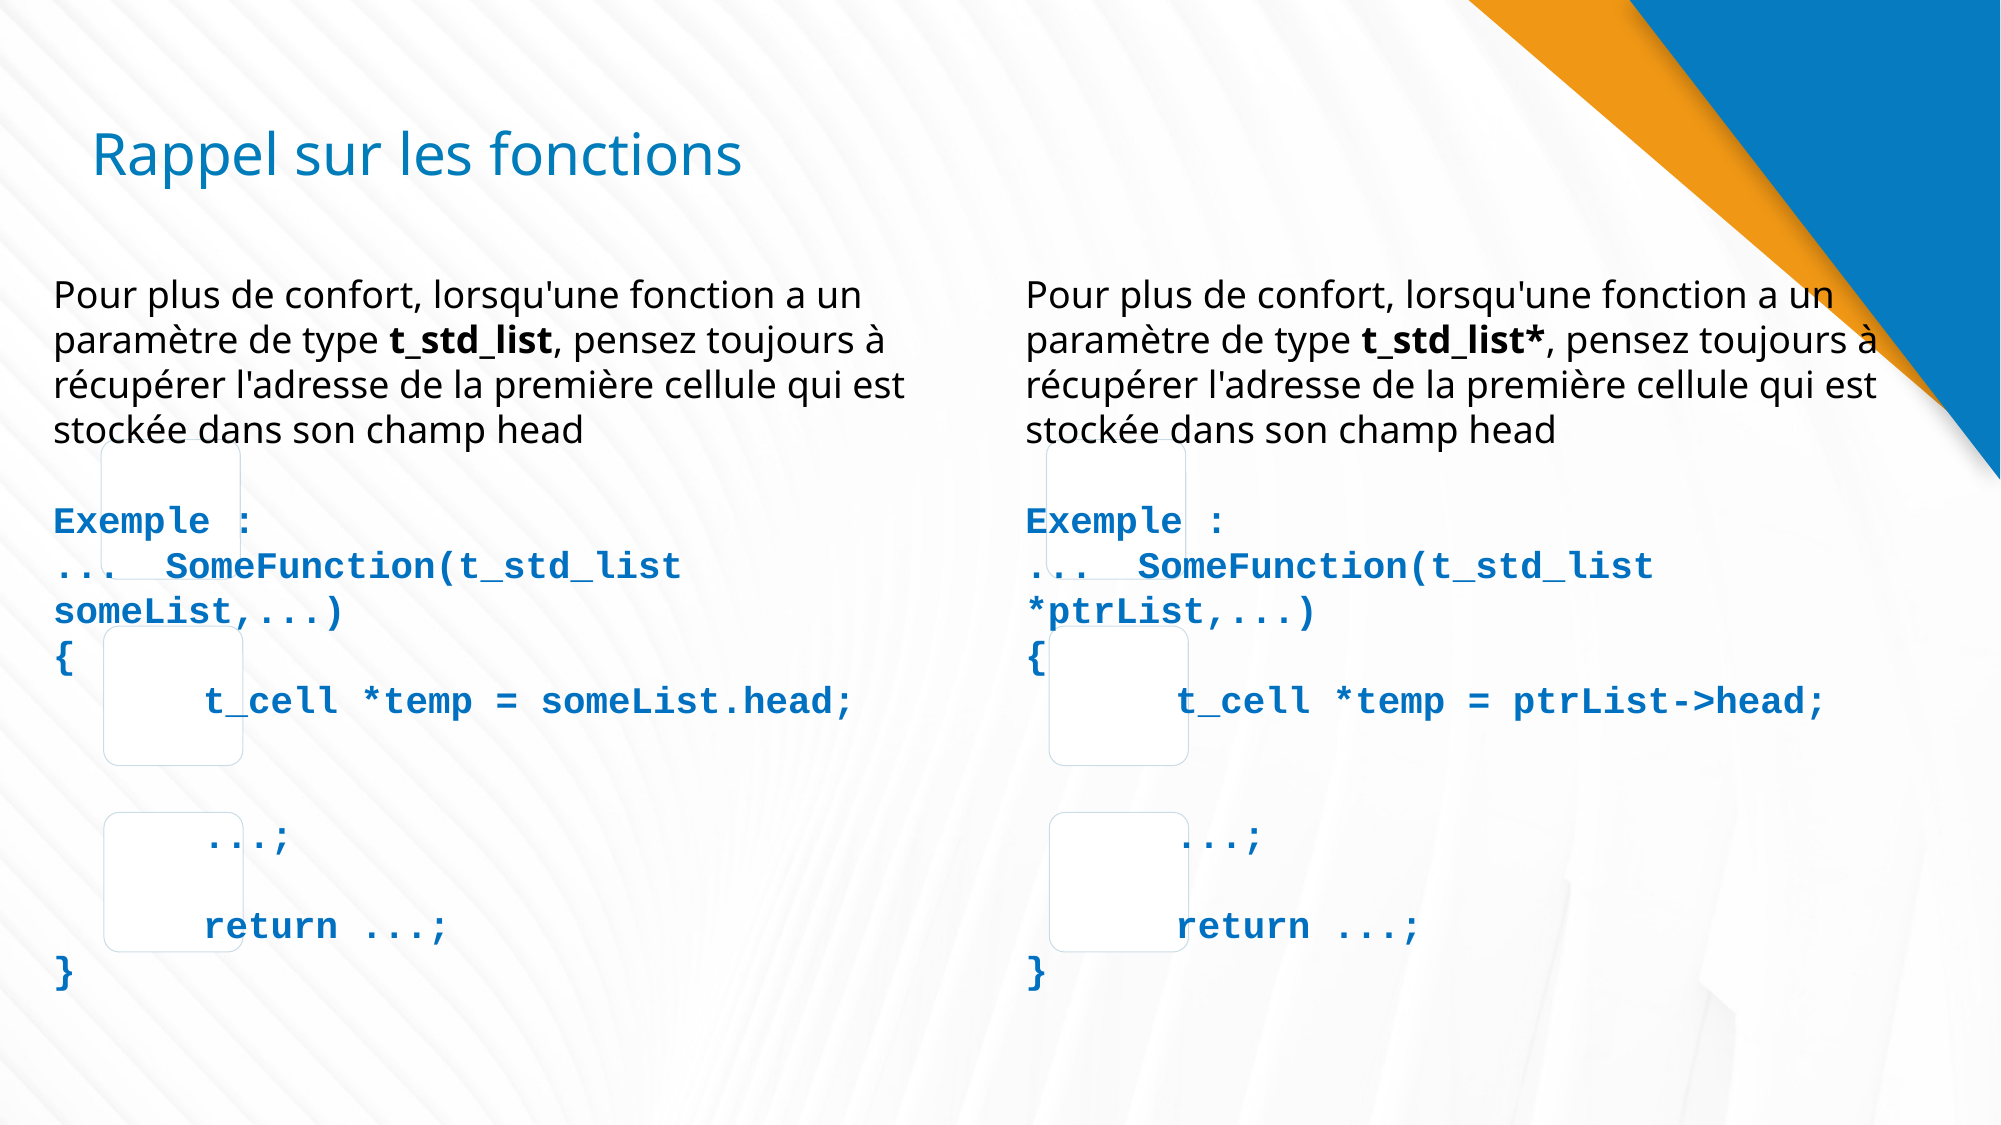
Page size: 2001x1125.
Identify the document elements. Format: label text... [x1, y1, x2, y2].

text_box Pour plus de confort, lorsqu'une fonction a un paramètre de type t_std_list*, pensez toujours à récupérer l'adresse de la première cellule qui est stockée dans son champ head Exemple : ... SomeFunction(t_std_list *ptrList,...) { t_cell *temp = ptrList->head; ...; return ...; } [1010, 263, 1983, 999]
text_box Pour plus de confort, lorsqu'une fonction a un paramètre de type t_std_list, pensez toujours à récupérer l'adresse de la première cellule qui est stockée dans son champ head Exemple : ... SomeFunction(t_std_list someList,...) { t_cell *temp = someList.head; ...; return ...; } [38, 263, 1010, 999]
title Rappel sur les fonctions [91, 57, 1516, 196]
picture [0, 0, 2001, 1125]
